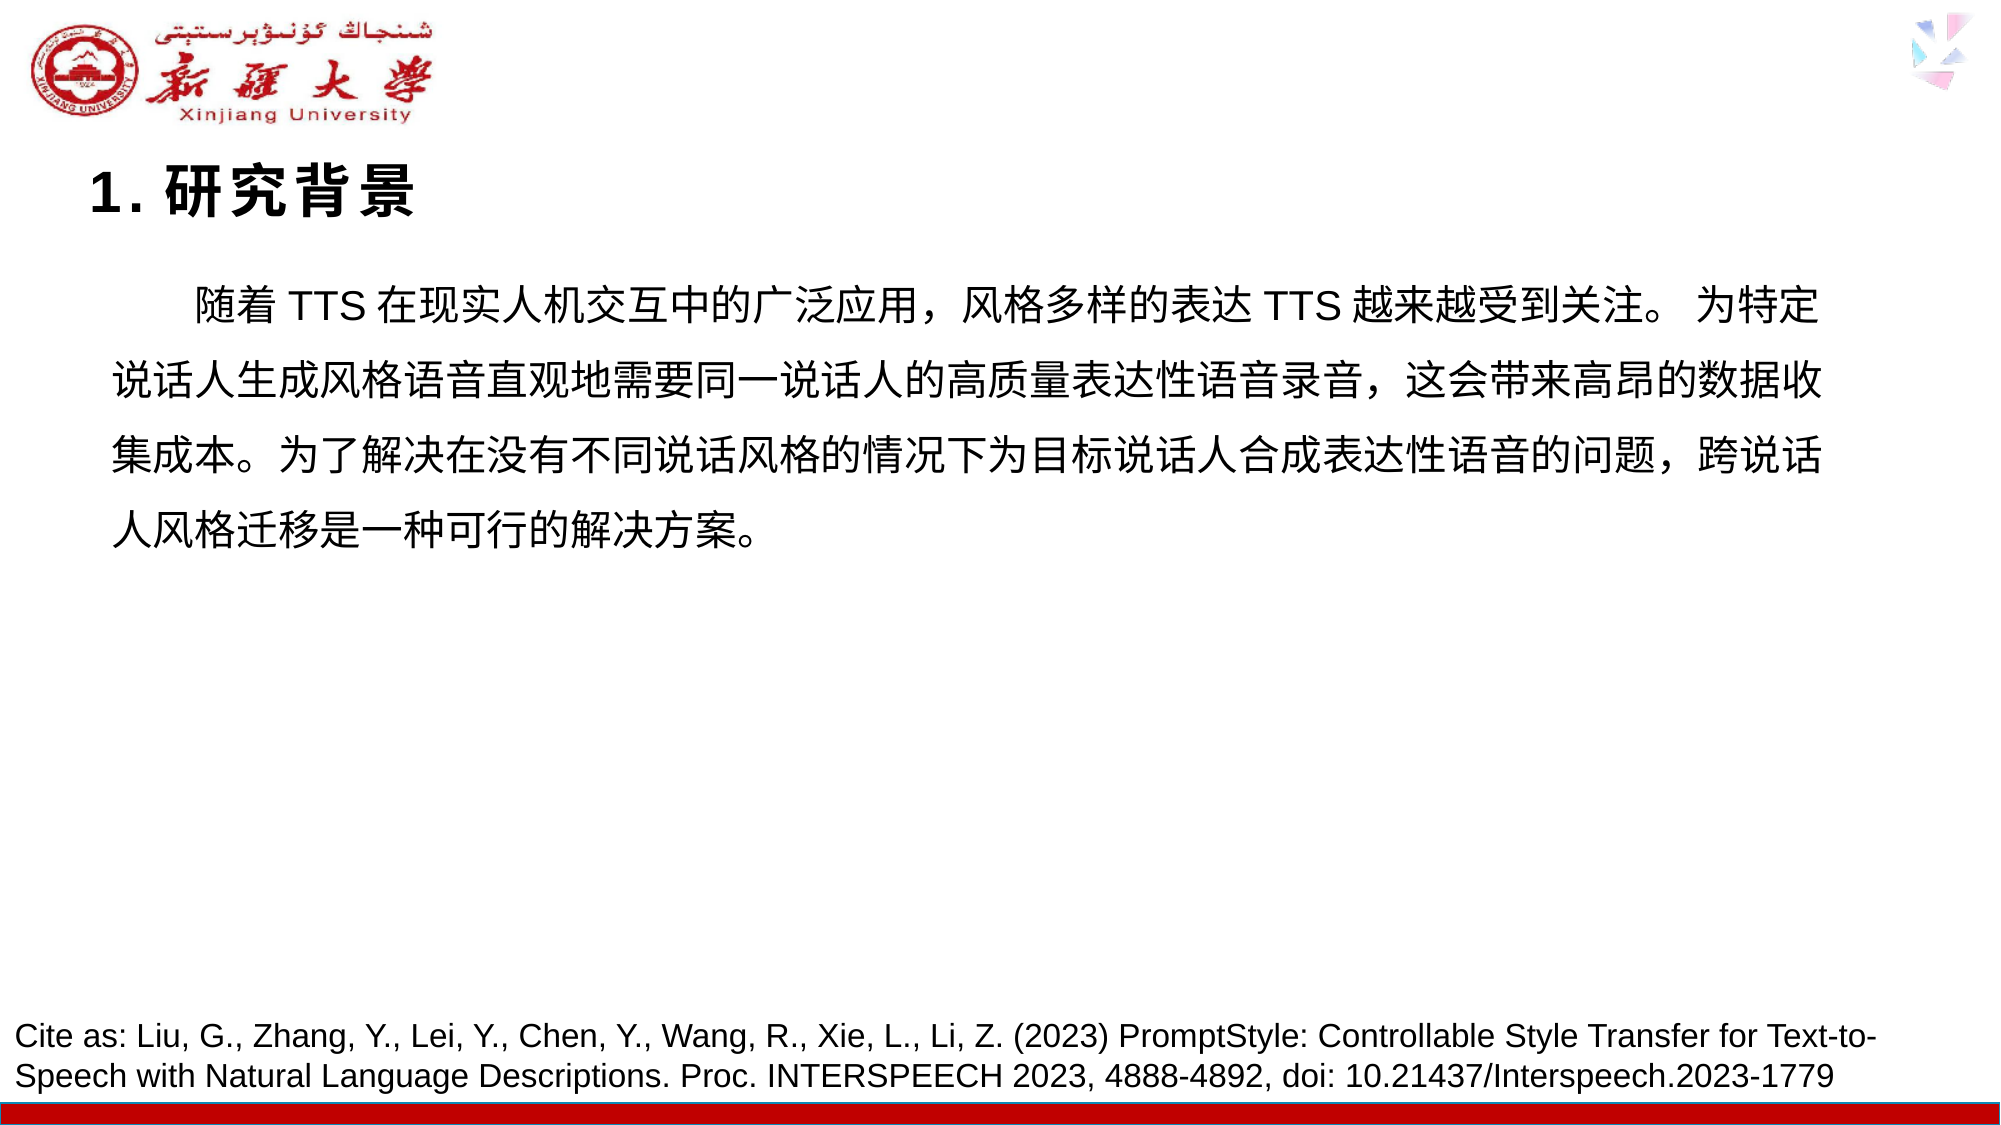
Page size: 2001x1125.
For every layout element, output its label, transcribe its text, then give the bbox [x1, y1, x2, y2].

text_box Cite as: Liu, G., Zhang, Y., Lei, Y., Chen, Y., Wang, R., Xie, L., Li, Z. (2023) PromptStyle: Controllable Style Transfer for Text-to-Speech with Natural Language Descriptions. Proc. INTERSPEECH 2023, 4888-4892, doi: 10.21437/Interspeech.2023-1779 [0, 1007, 2000, 1102]
text_box [0, 1102, 2000, 1125]
picture [1881, 0, 2000, 101]
picture [0, 0, 482, 143]
text_box 1.研究背景 [74, 130, 1875, 247]
text_box 随着TTS在现实人机交互中的广泛应用，风格多样的表达TTS越来越受到关注。 为特定说话人生成风格语音直观地需要同一说话人的高质量表达性语音录音，这会带来高昂的数据收集成本。为了解决在没有不同说话风格的情况下为目标说话人合成表达性语音的问题，跨说话人风格迁移是一种可行的解决方案。 [96, 246, 1853, 562]
